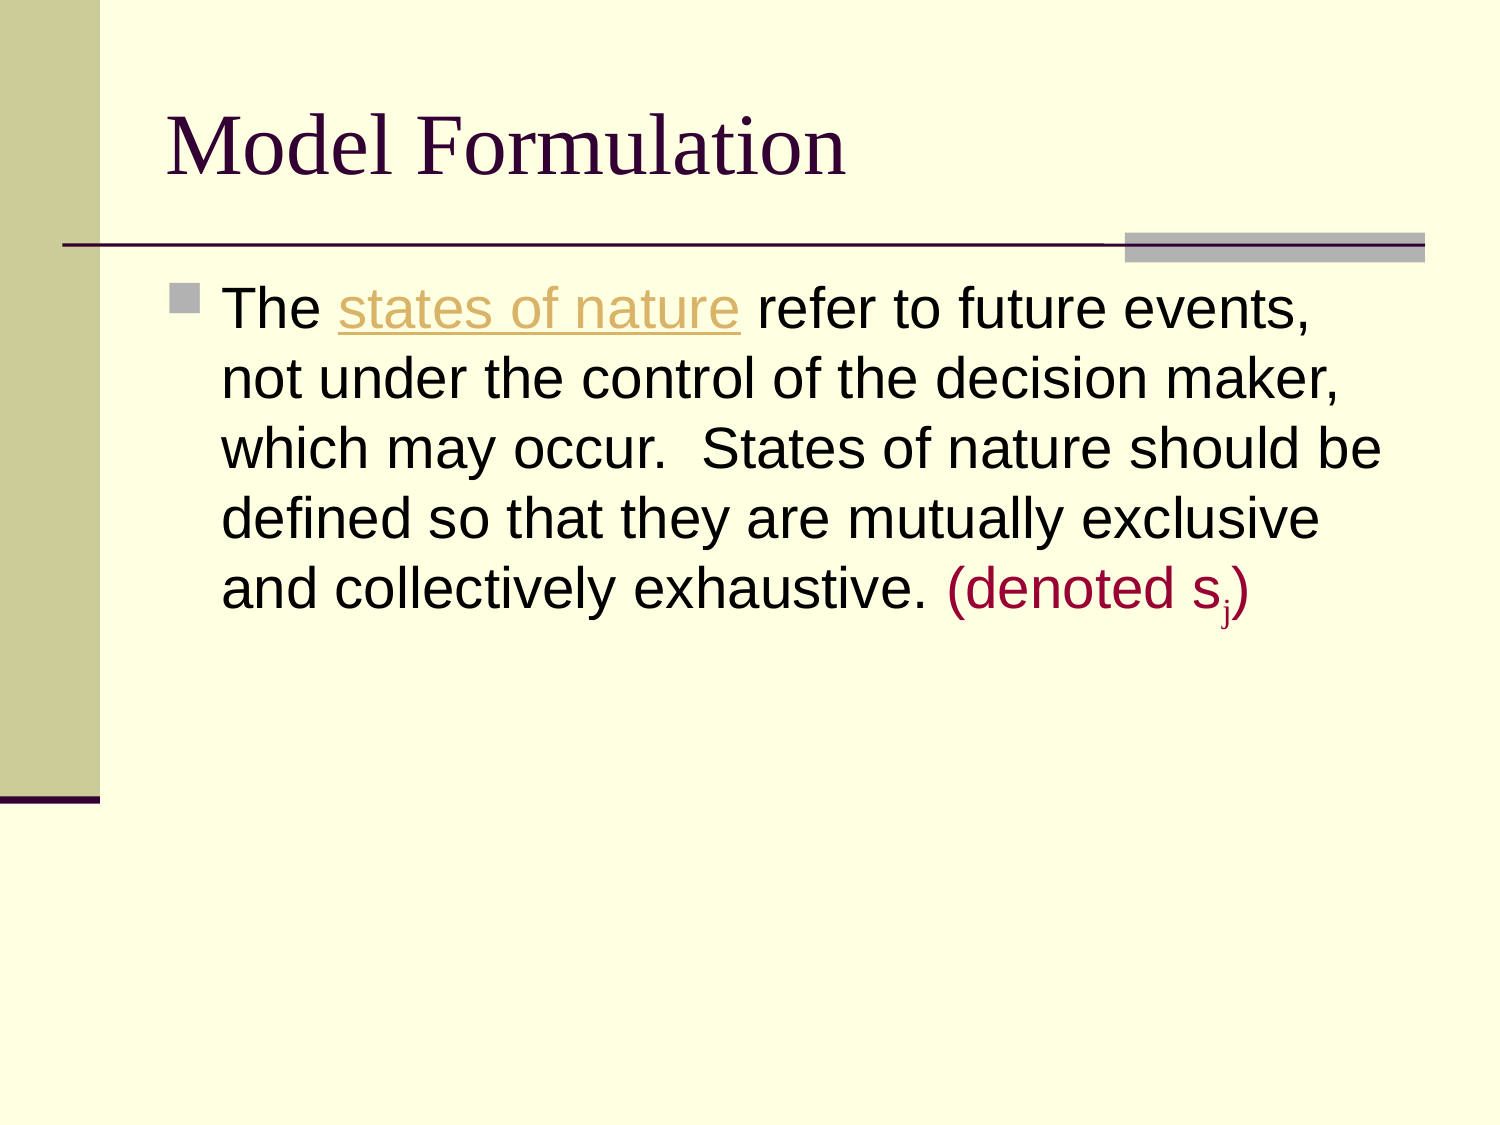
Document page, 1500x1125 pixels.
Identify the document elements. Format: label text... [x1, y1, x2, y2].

title Model Formulation [149, 45, 1426, 234]
list The states of nature refer to future events, not under the control of the decision maker, which may occur. States of nature should be defined so that they are mutually exclusive and collectively exhaustive. (denoted sj) [149, 262, 1426, 1006]
